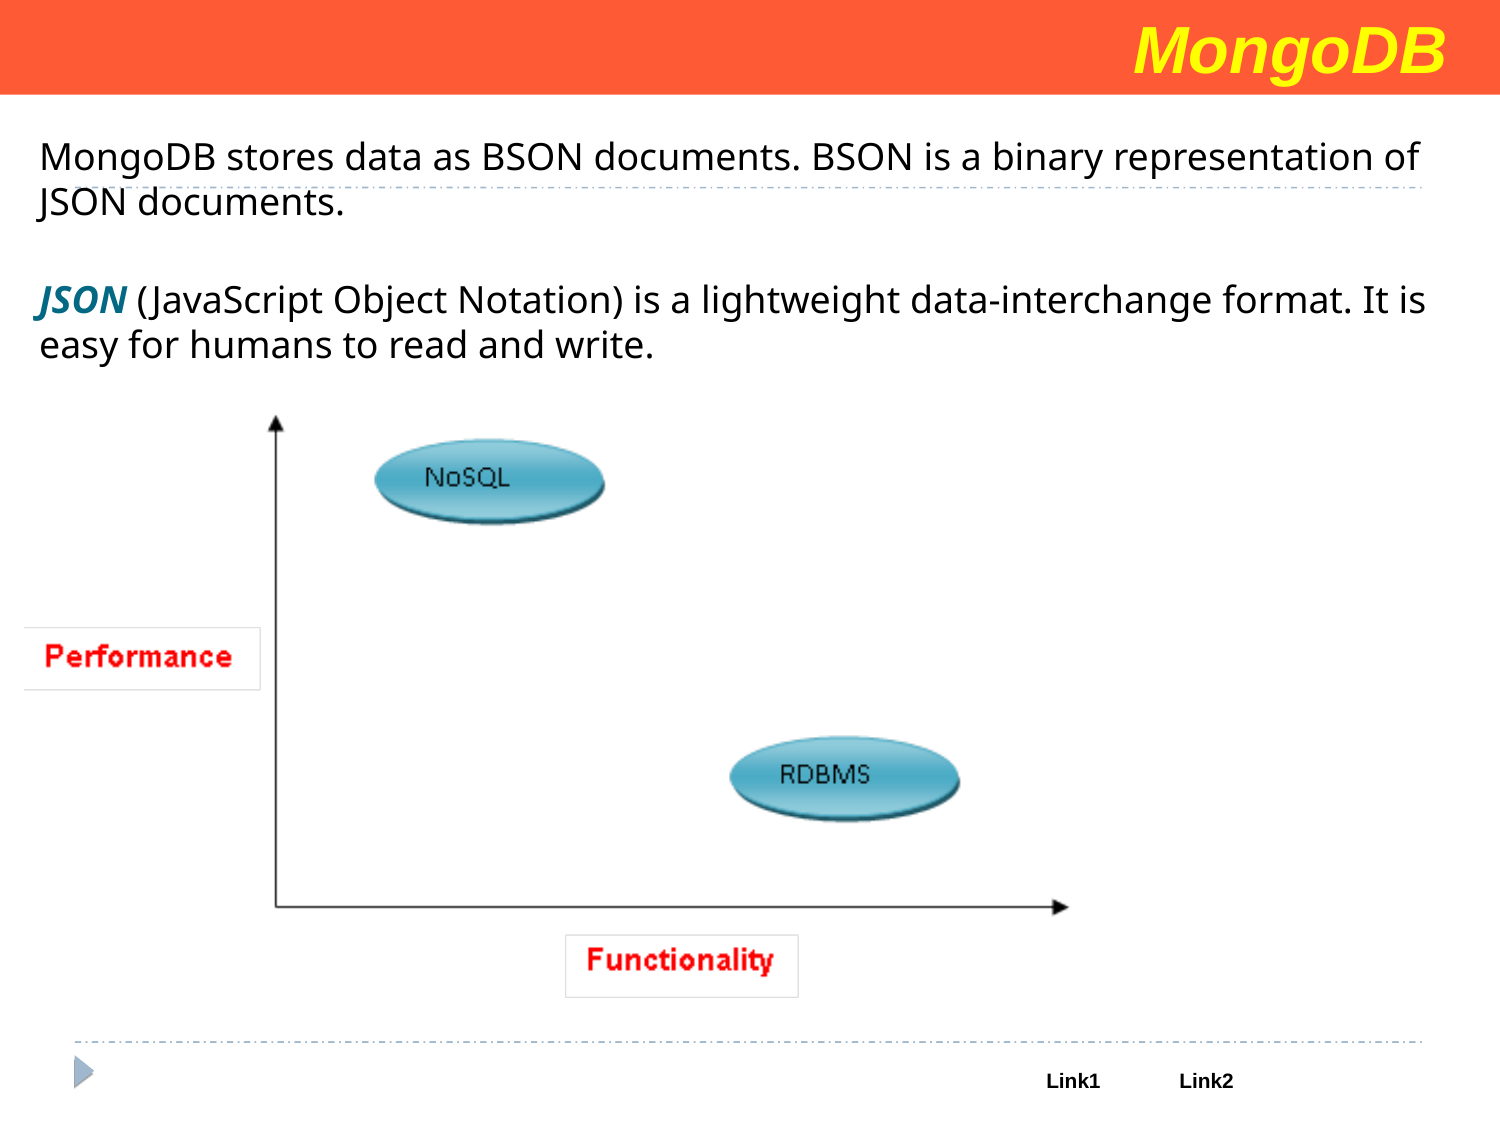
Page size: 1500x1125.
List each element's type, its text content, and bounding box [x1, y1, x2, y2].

text_box MongoDB [0, 0, 1500, 95]
text_box JSON (JavaScript Object Notation) is a lightweight data-interchange format. It is easy for humans to read and write. [24, 268, 1476, 374]
text_box MongoDB stores data as BSON documents. BSON is a binary representation of JSON documents. [24, 125, 1476, 230]
picture [24, 412, 1075, 1001]
